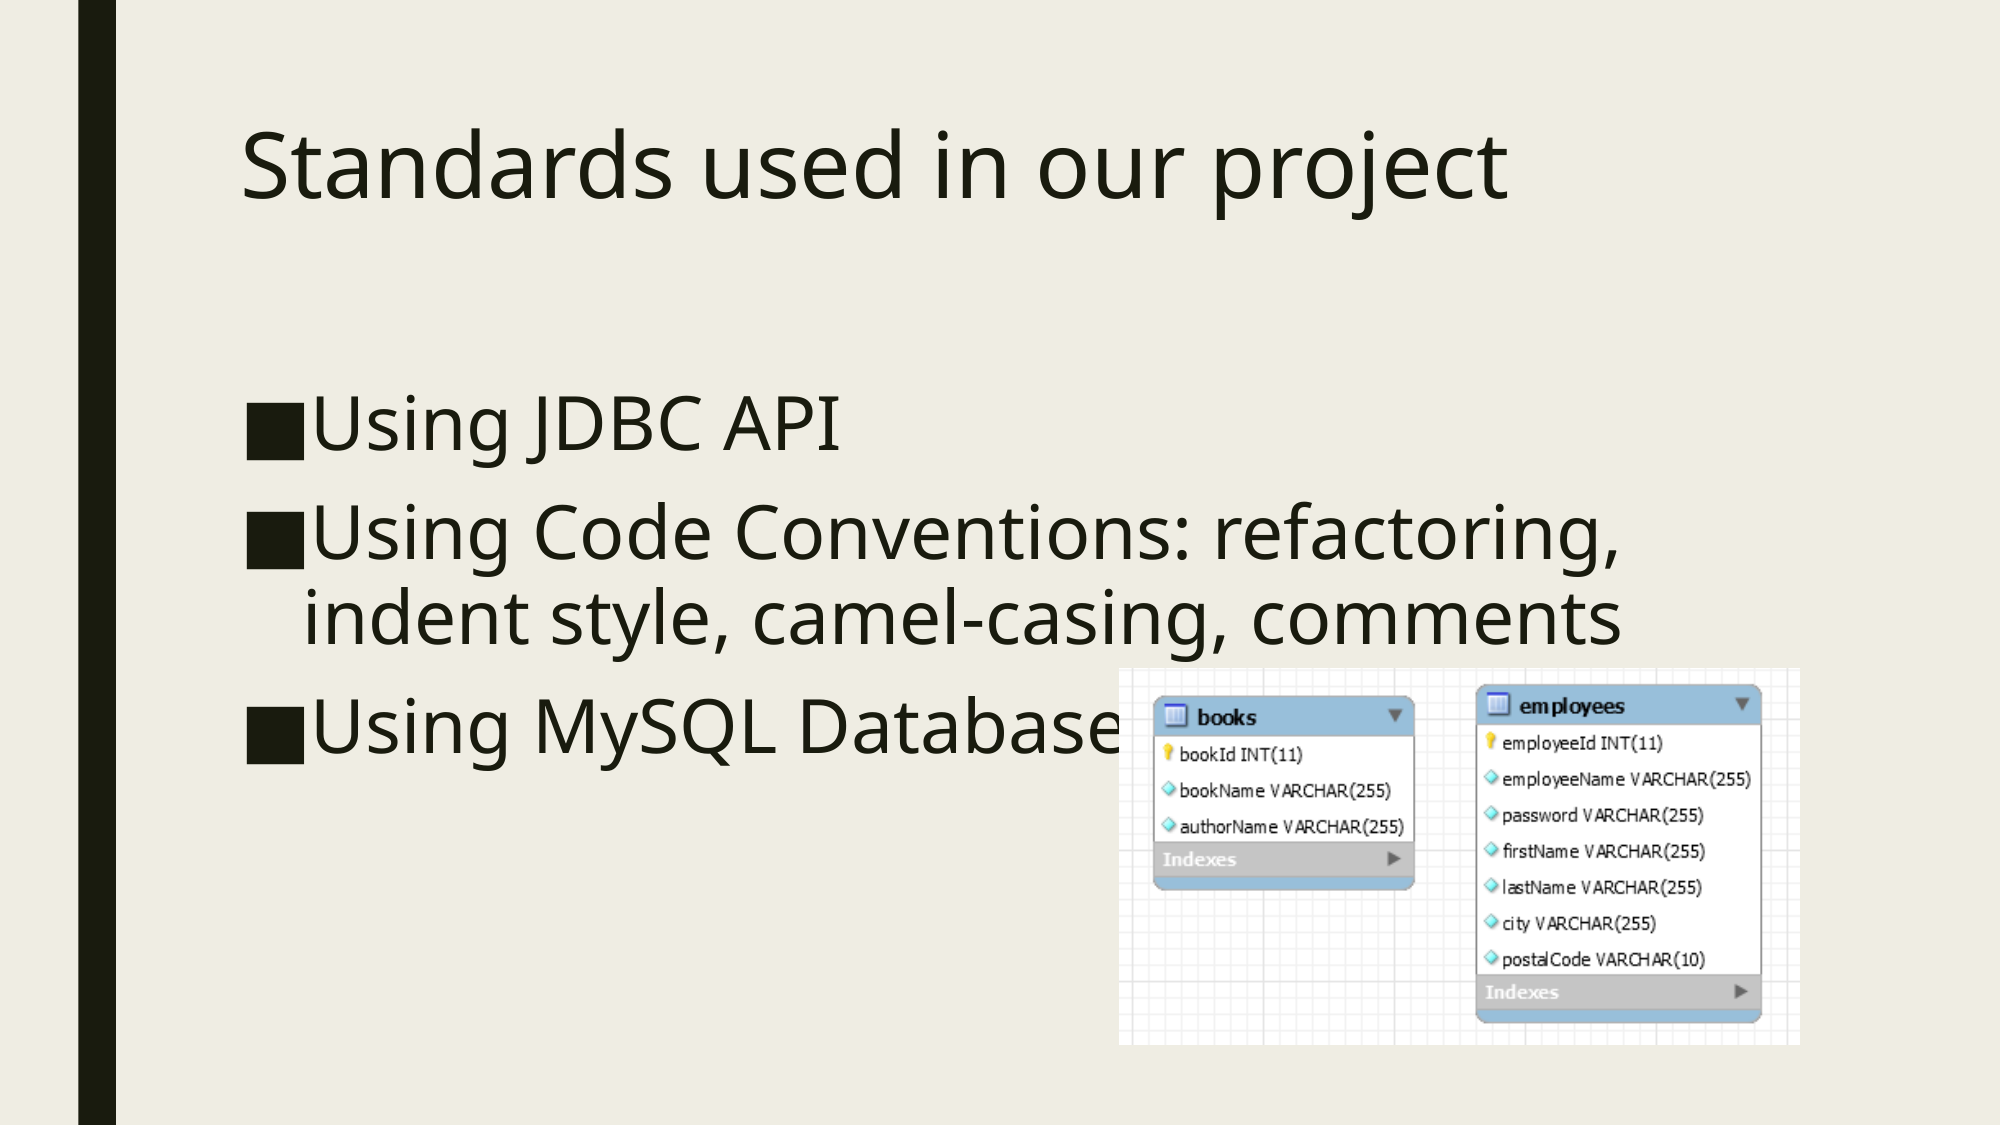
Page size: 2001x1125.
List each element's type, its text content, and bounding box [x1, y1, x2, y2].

picture [1119, 668, 1800, 1045]
list Using JDBC API Using Code Conventions: refactoring, indent style, camel-casing, comments Using MySQL Database [225, 375, 1800, 963]
title Standards used in our project [225, 112, 1800, 357]
